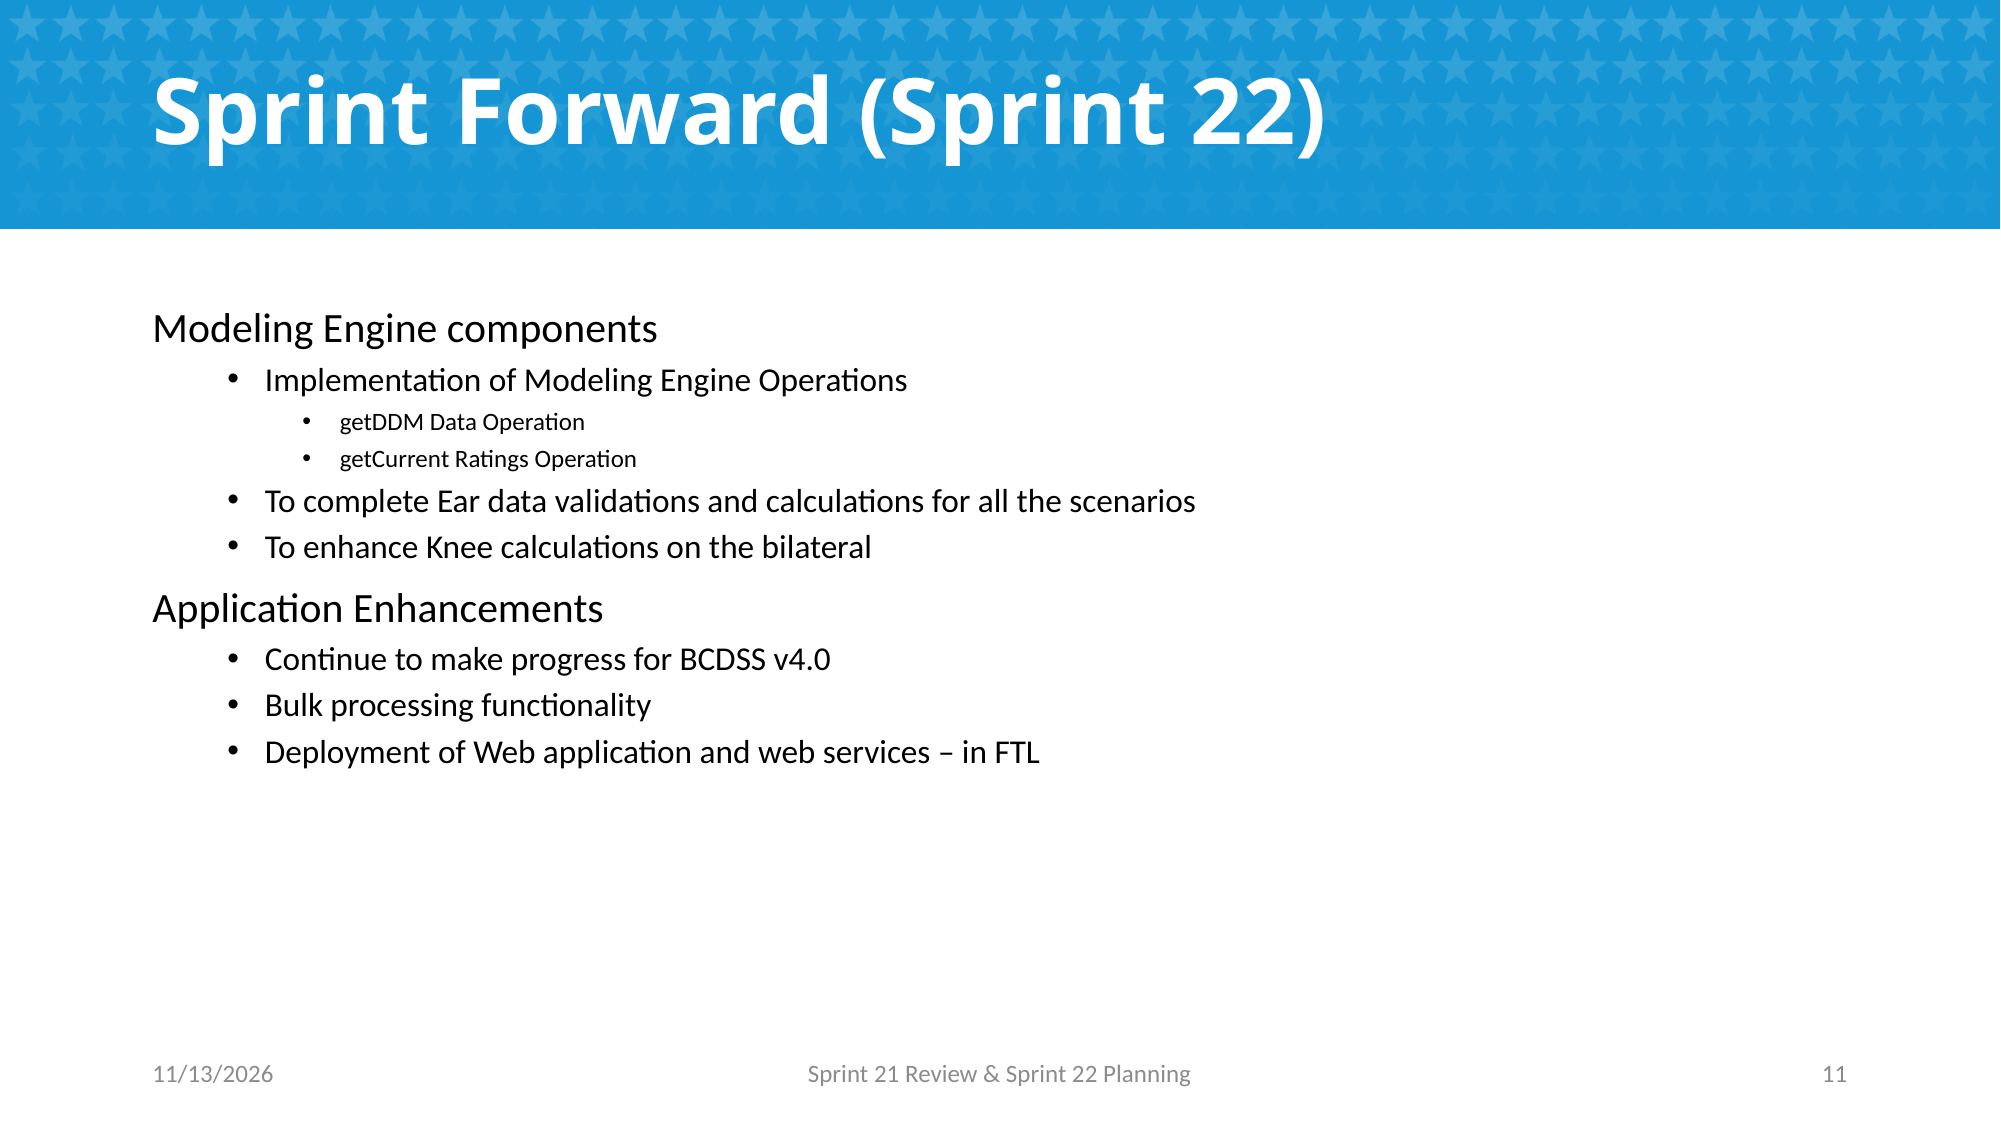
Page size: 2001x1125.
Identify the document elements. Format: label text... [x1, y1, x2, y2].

list Modeling Engine components Implementation of Modeling Engine Operations getDDM Data Operation getCurrent Ratings Operation To complete Ear data validations and calculations for all the scenarios To enhance Knee calculations on the bilateral Application Enhancements Continue to make progress for BCDSS v4.0 Bulk processing functionality Deployment of Web application and web services – in FTL [136, 298, 1863, 1014]
slide_number 11 [1412, 1042, 1863, 1103]
footer Sprint 21 Review & Sprint 22 Planning [662, 1042, 1338, 1103]
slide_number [137, 1042, 588, 1103]
title Sprint Forward (Sprint 22) [137, 30, 1863, 200]
picture [0, 0, 2000, 229]
